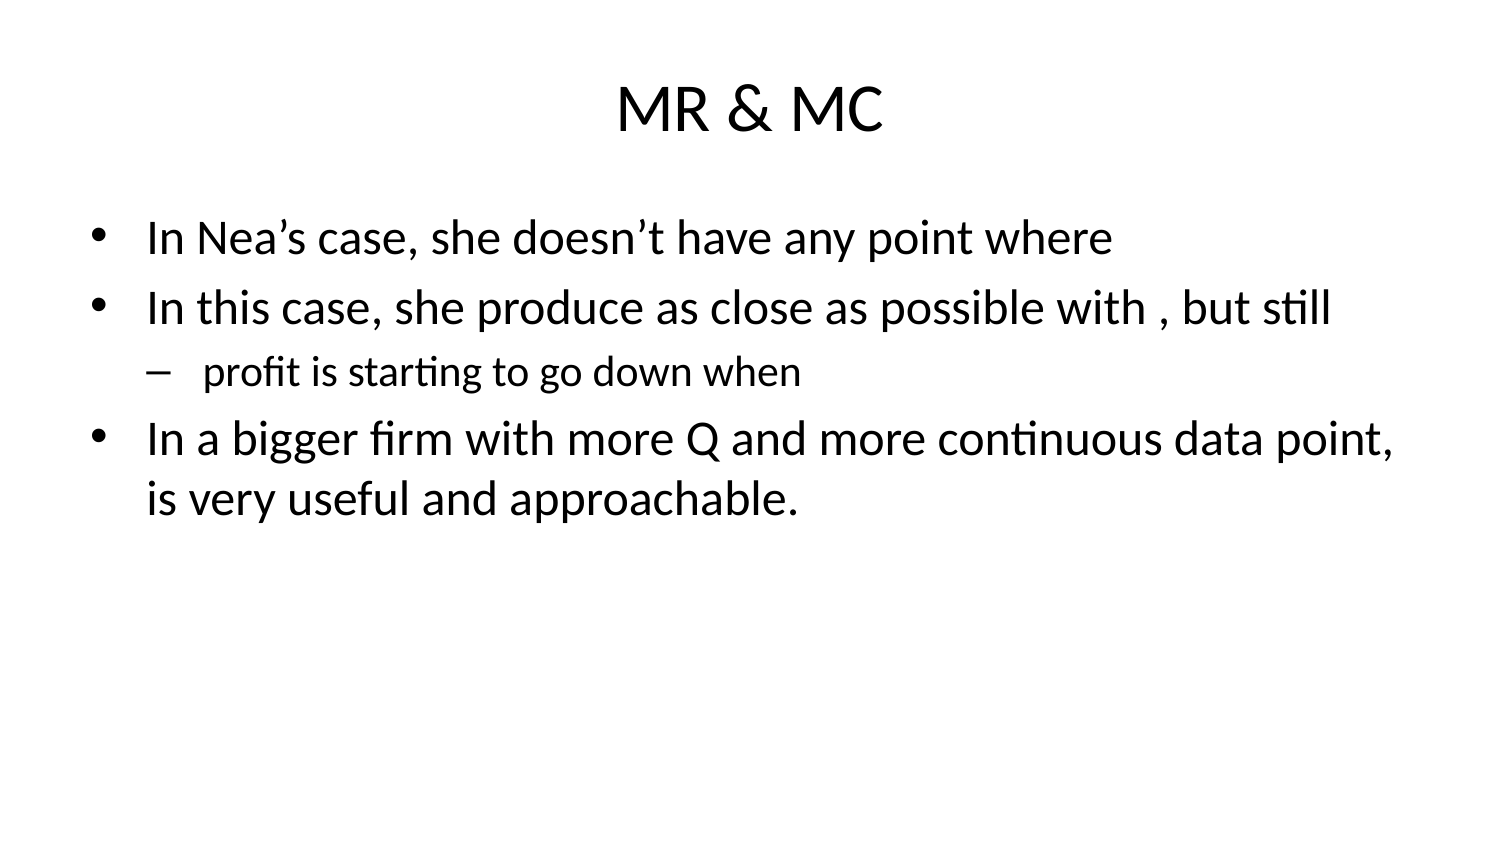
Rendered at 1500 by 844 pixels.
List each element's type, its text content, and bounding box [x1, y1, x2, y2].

title MR & MC [75, 33, 1425, 175]
